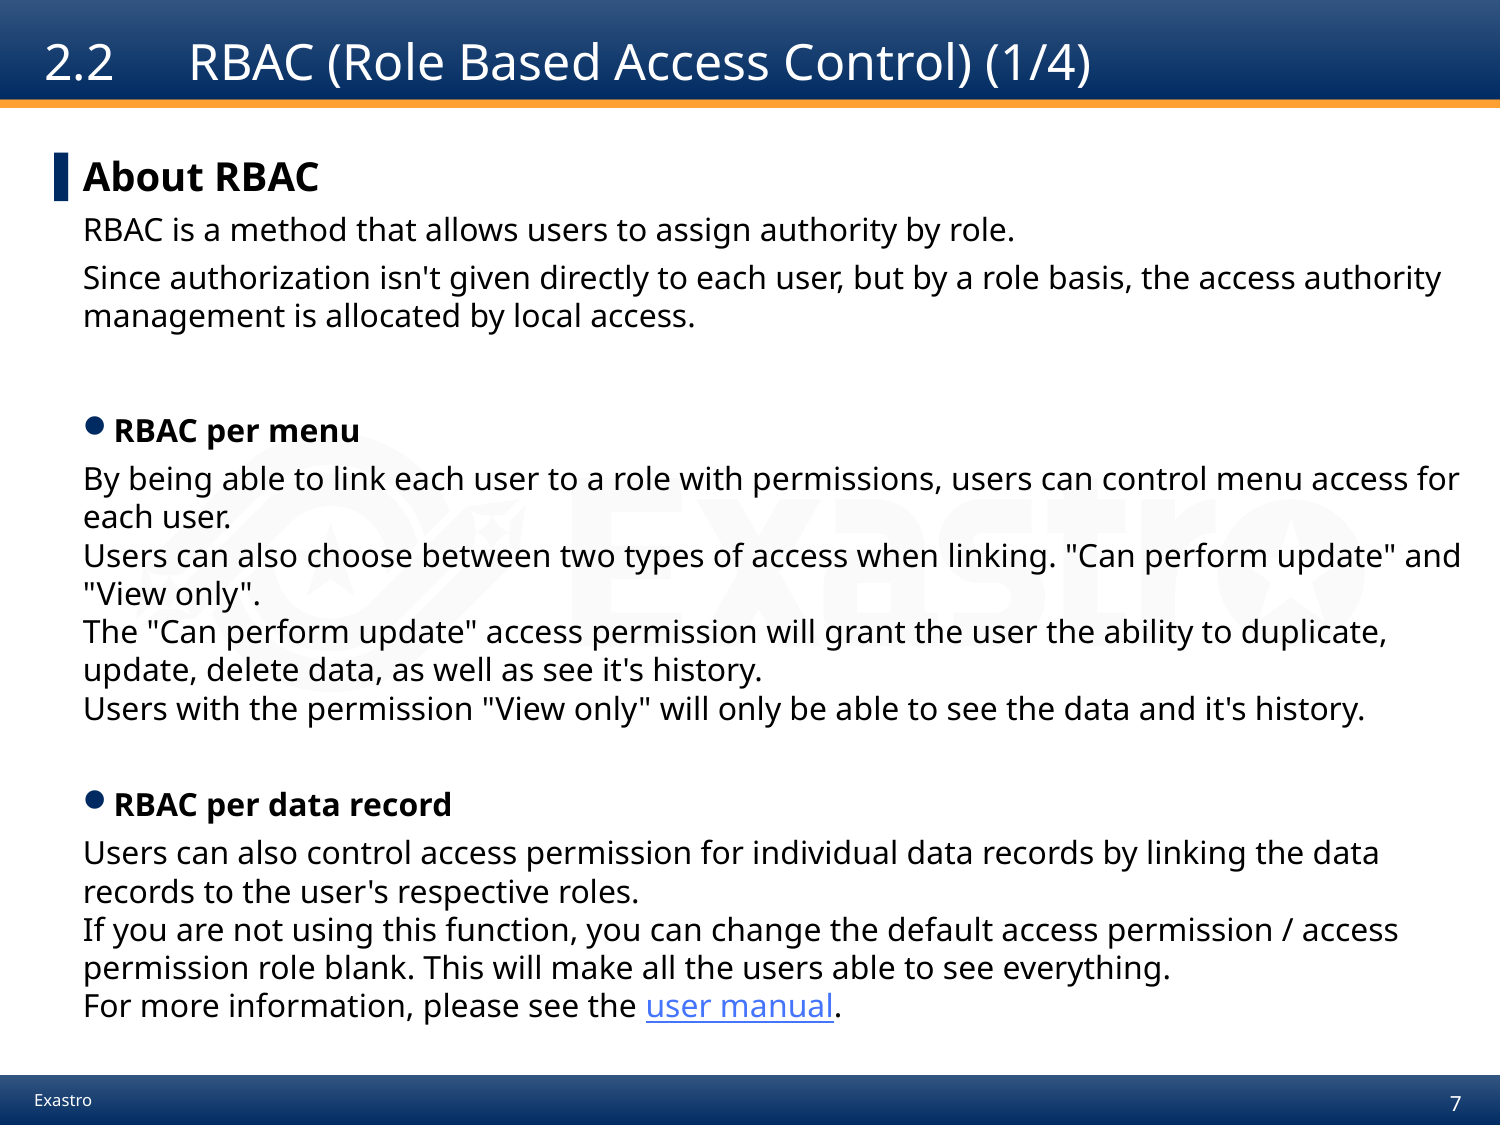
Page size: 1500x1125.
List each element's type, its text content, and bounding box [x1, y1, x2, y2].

list About RBAC RBAC is a method that allows users to assign authority by role. Since authorization isn't given directly to each user, but by a role basis, the access authority management is allocated by local access. RBAC per menu By being able to link each user to a role with permissions, users can control menu access for each user. Users can also choose between two types of access when linking. "Can perform update" and "View only". The "Can perform update" access permission will grant the user the ability to duplicate, update, delete data, as well as see it's history. Users with the permission "View only" will only be able to see the data and it's history. RBAC per data record Users can also control access permission for individual data records by linking the data records to the user's respective roles. If you are not using this function, you can change the default access permission / access permission role blank. This will make all the users able to see everything. For more information, please see the user manual. [39, 143, 1481, 1042]
title 2.2 RBAC (Role Based Access Control) (1/4) [29, 18, 1471, 96]
picture [0, 0, 1500, 1125]
